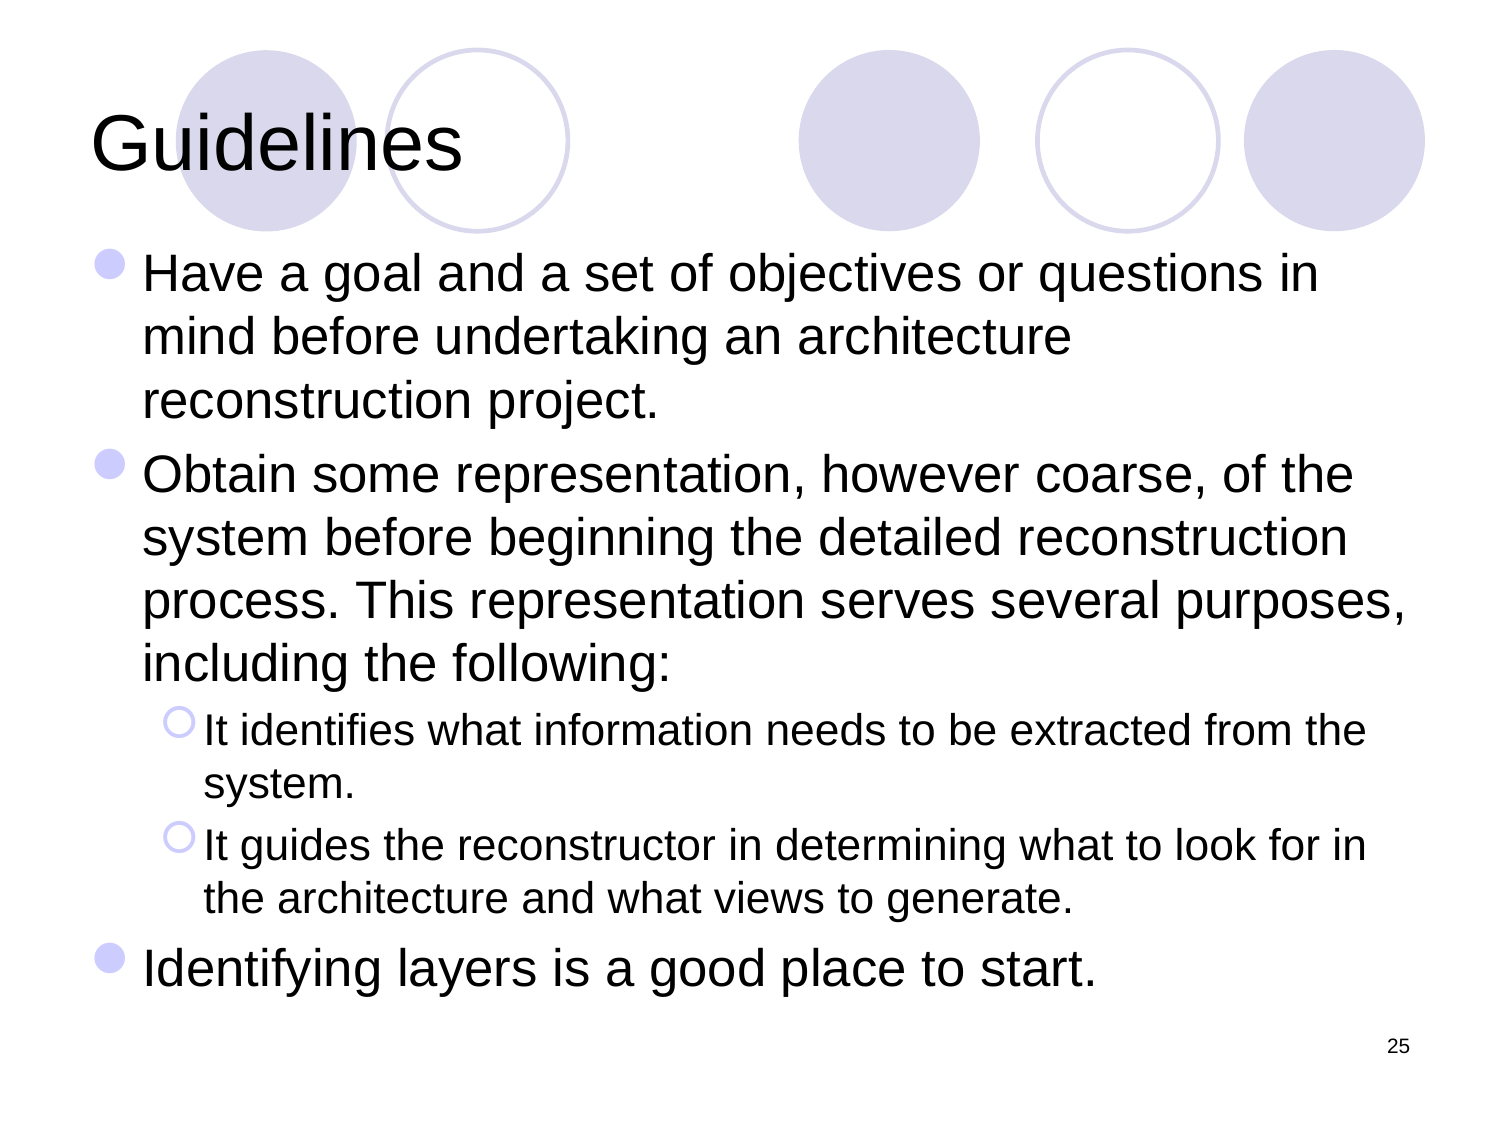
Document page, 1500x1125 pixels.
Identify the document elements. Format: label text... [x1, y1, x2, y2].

title Guidelines [75, 45, 1425, 231]
list Have a goal and a set of objectives or questions in mind before undertaking an architecture reconstruction project. Obtain some representation, however coarse, of the system before beginning the detailed reconstruction process. This representation serves several purposes, including the following: It identifies what information needs to be extracted from the system. It guides the reconstructor in determining what to look for in the architecture and what views to generate. Identifying layers is a good place to start. [75, 231, 1425, 1006]
slide_number 25 [1074, 1025, 1425, 1100]
